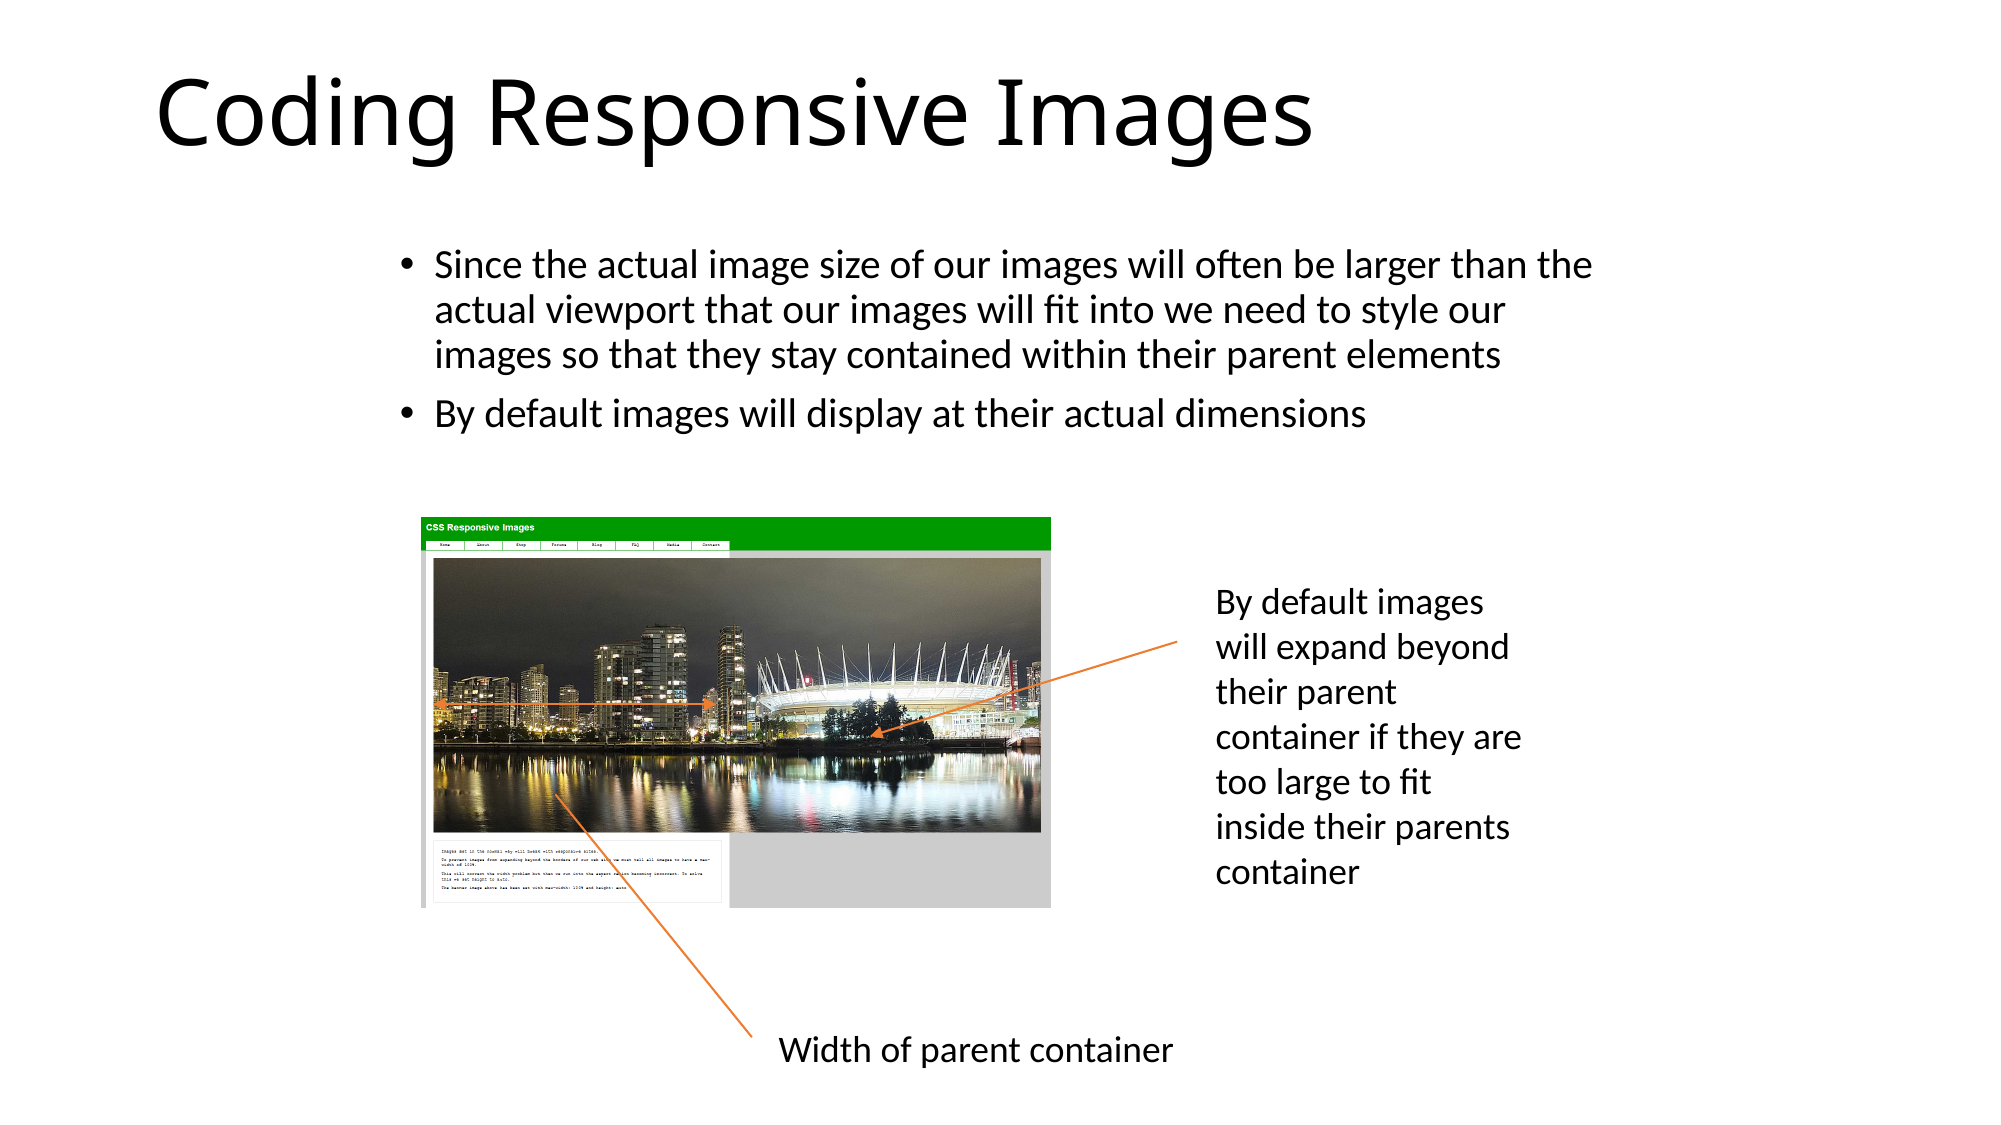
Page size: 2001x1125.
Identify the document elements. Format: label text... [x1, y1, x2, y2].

title Coding Responsive Images [139, 6, 1865, 225]
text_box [555, 794, 752, 1038]
picture [421, 517, 1051, 908]
text_box Width of parent container [763, 1018, 1319, 1078]
list Since the actual image size of our images will often be larger than the actual viewport that our images will fit into we need to style our images so that they stay contained within their parent elements By default images will display at their actual dimensions [384, 235, 1619, 476]
text_box By default images will expand beyond their parent container if they are too large to fit inside their parents container [1200, 569, 1544, 900]
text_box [870, 641, 1178, 737]
